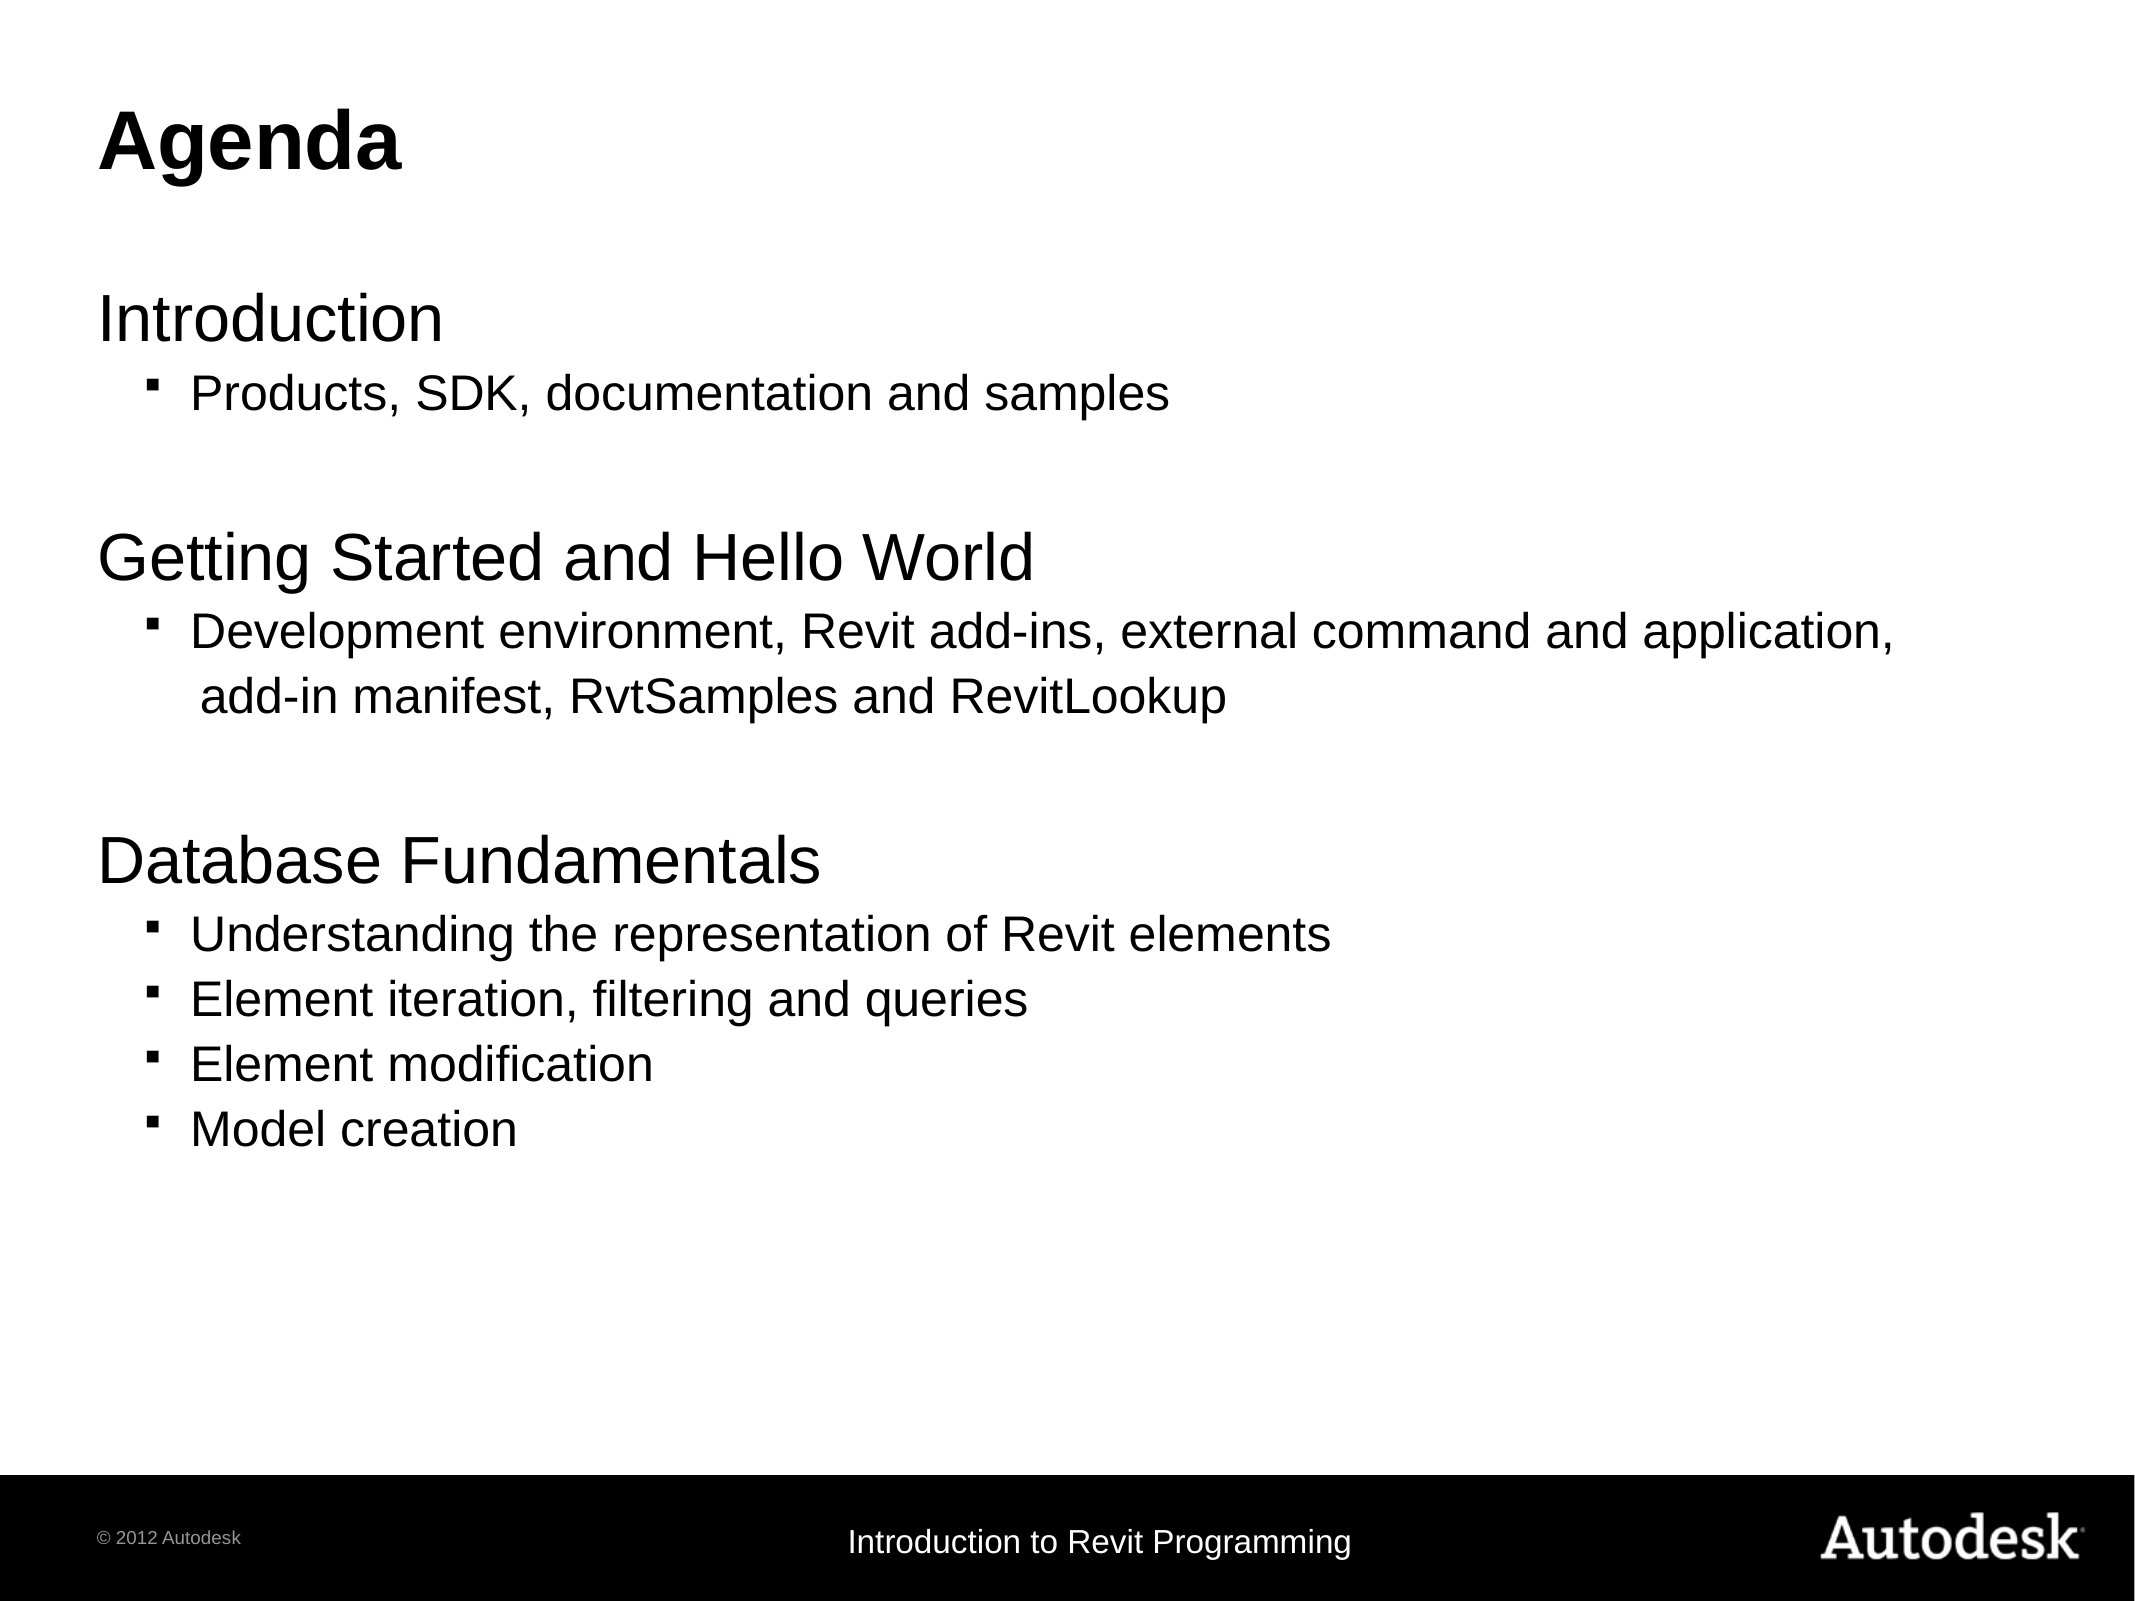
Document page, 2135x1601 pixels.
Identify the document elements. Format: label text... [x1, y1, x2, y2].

title Agenda [96, 59, 2028, 214]
picture [0, 1475, 2135, 1601]
list Introduction Products, SDK, documentation and samples Getting Started and Hello World Development environment, Revit add-ins, external command and application, add-in manifest, RvtSamples and RevitLookup Database Fundamentals Understanding the representation of Revit elements Element iteration, filtering and queries Element modification Model creation [96, 274, 2028, 1452]
